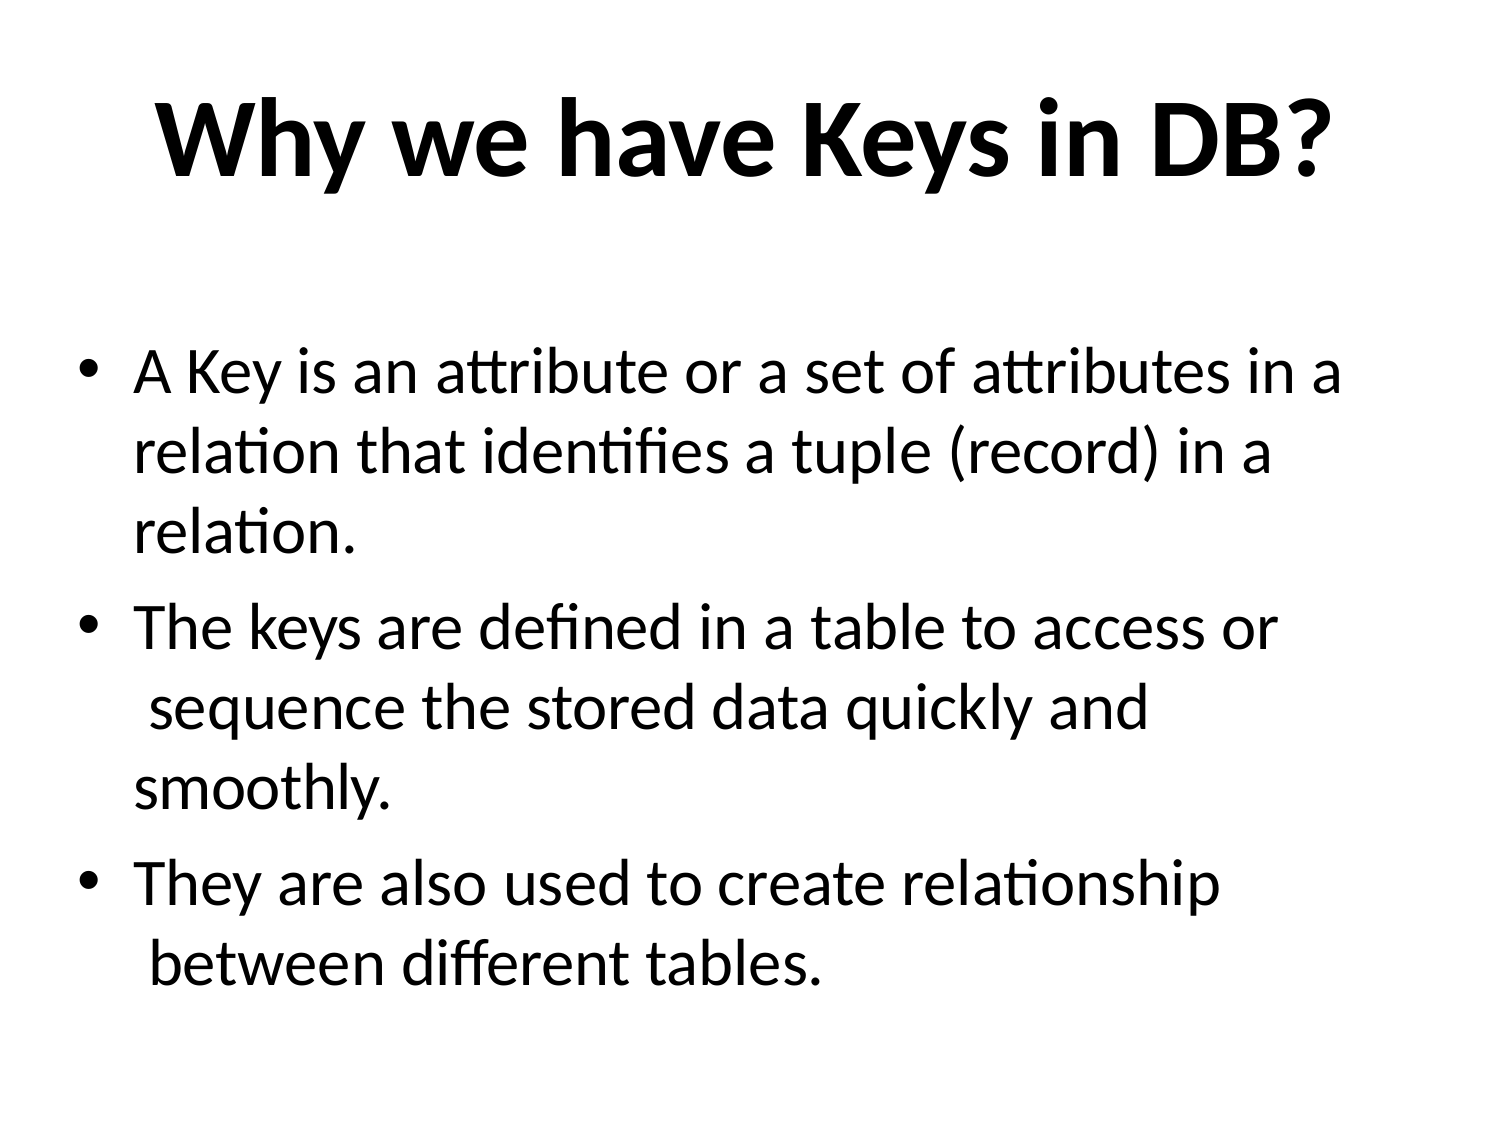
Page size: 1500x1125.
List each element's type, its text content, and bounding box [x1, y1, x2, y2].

text_box A Key is an attribute or a set of attributes in a relation that identifies a tuple (record) in a relation. The keys are defined in a table to access or sequence the stored data quickly and smoothly. They are also used to create relationship between different tables. [74, 324, 1360, 999]
title Why we have Keys in DB? [152, 62, 1347, 252]
